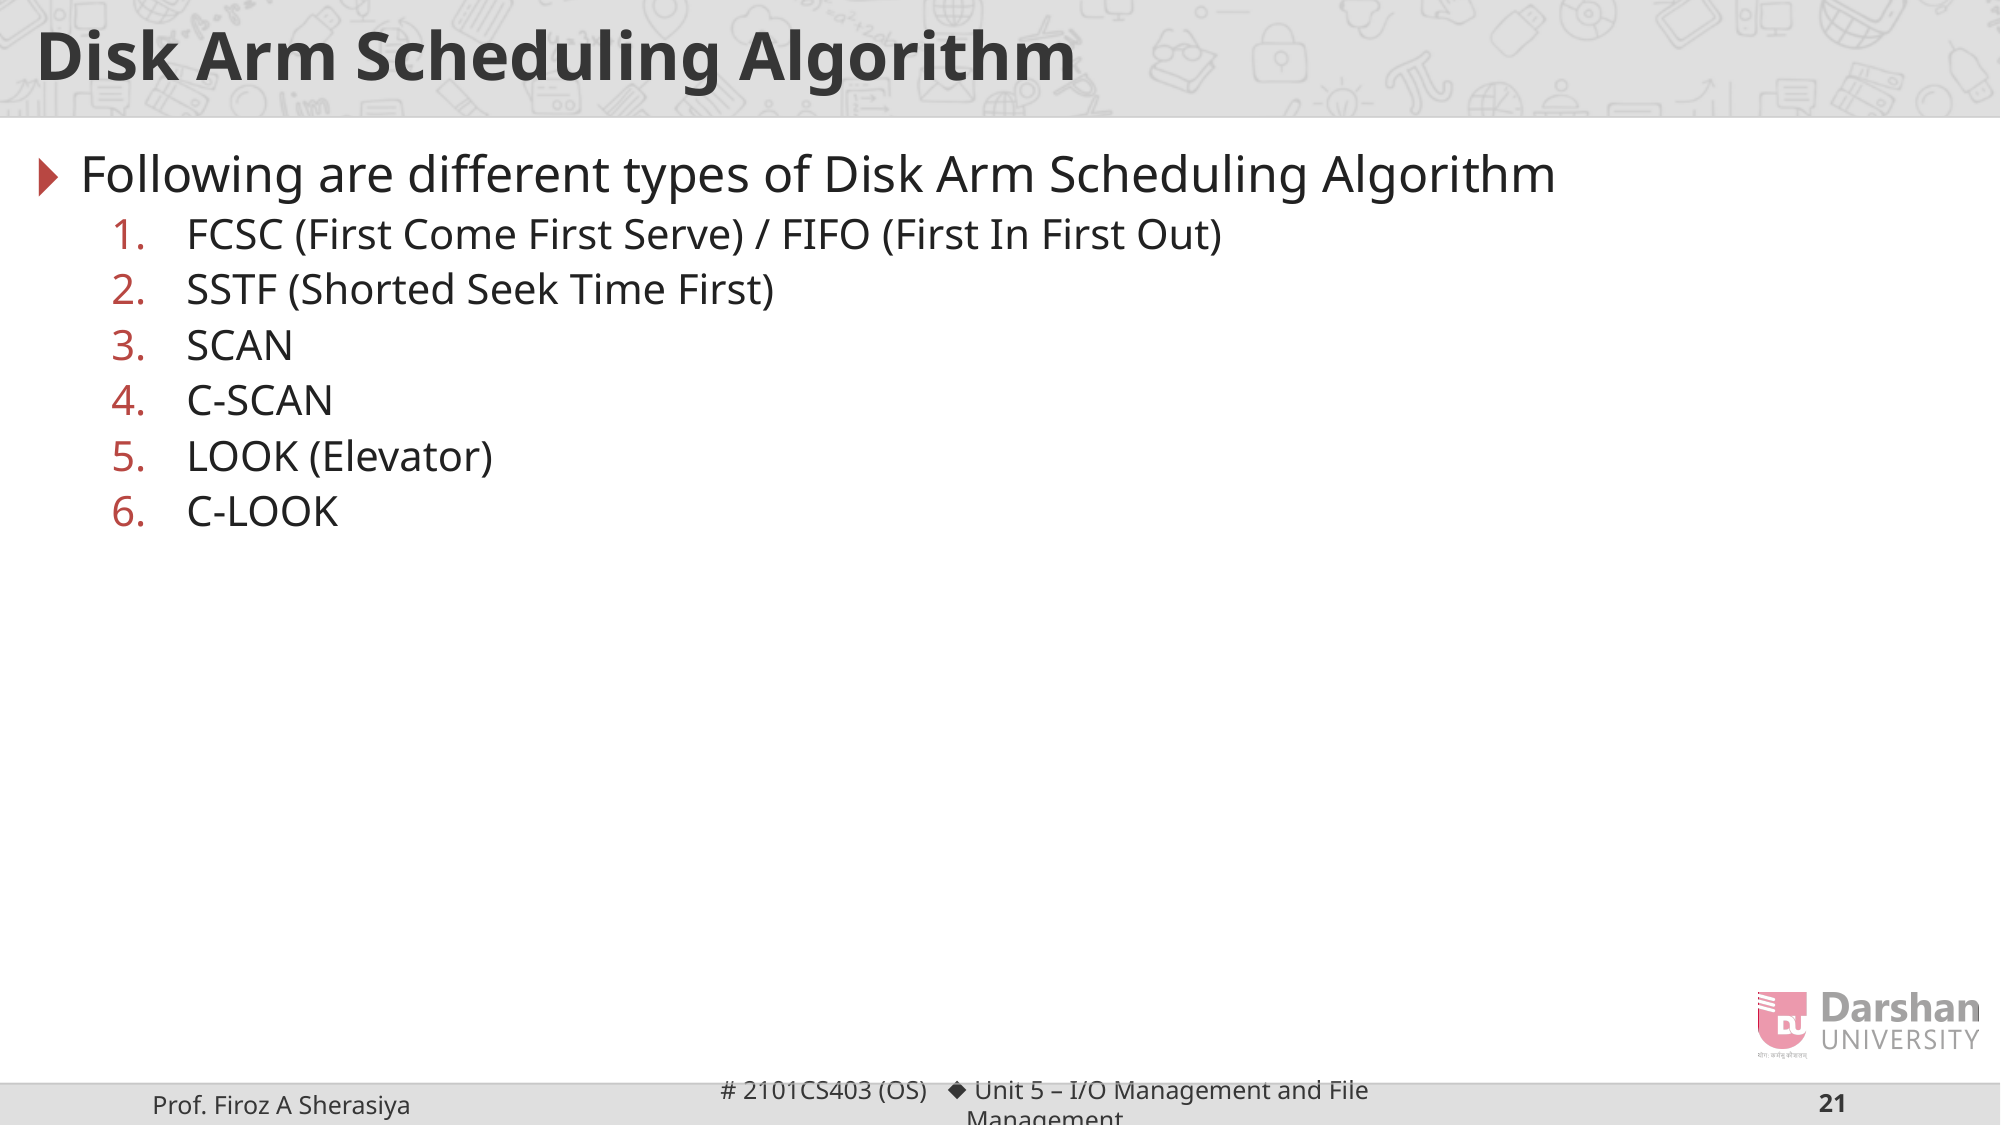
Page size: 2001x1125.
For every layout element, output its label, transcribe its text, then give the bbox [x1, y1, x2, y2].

title Disk Arm Scheduling Algorithm [0, 0, 2000, 117]
list Following are different types of Disk Arm Scheduling Algorithm FCSC (First Come First Serve) / FIFO (First In First Out) SSTF (Shorted Seek Time First) SCAN C-SCAN LOOK (Elevator) C-LOOK [21, 141, 1979, 1059]
